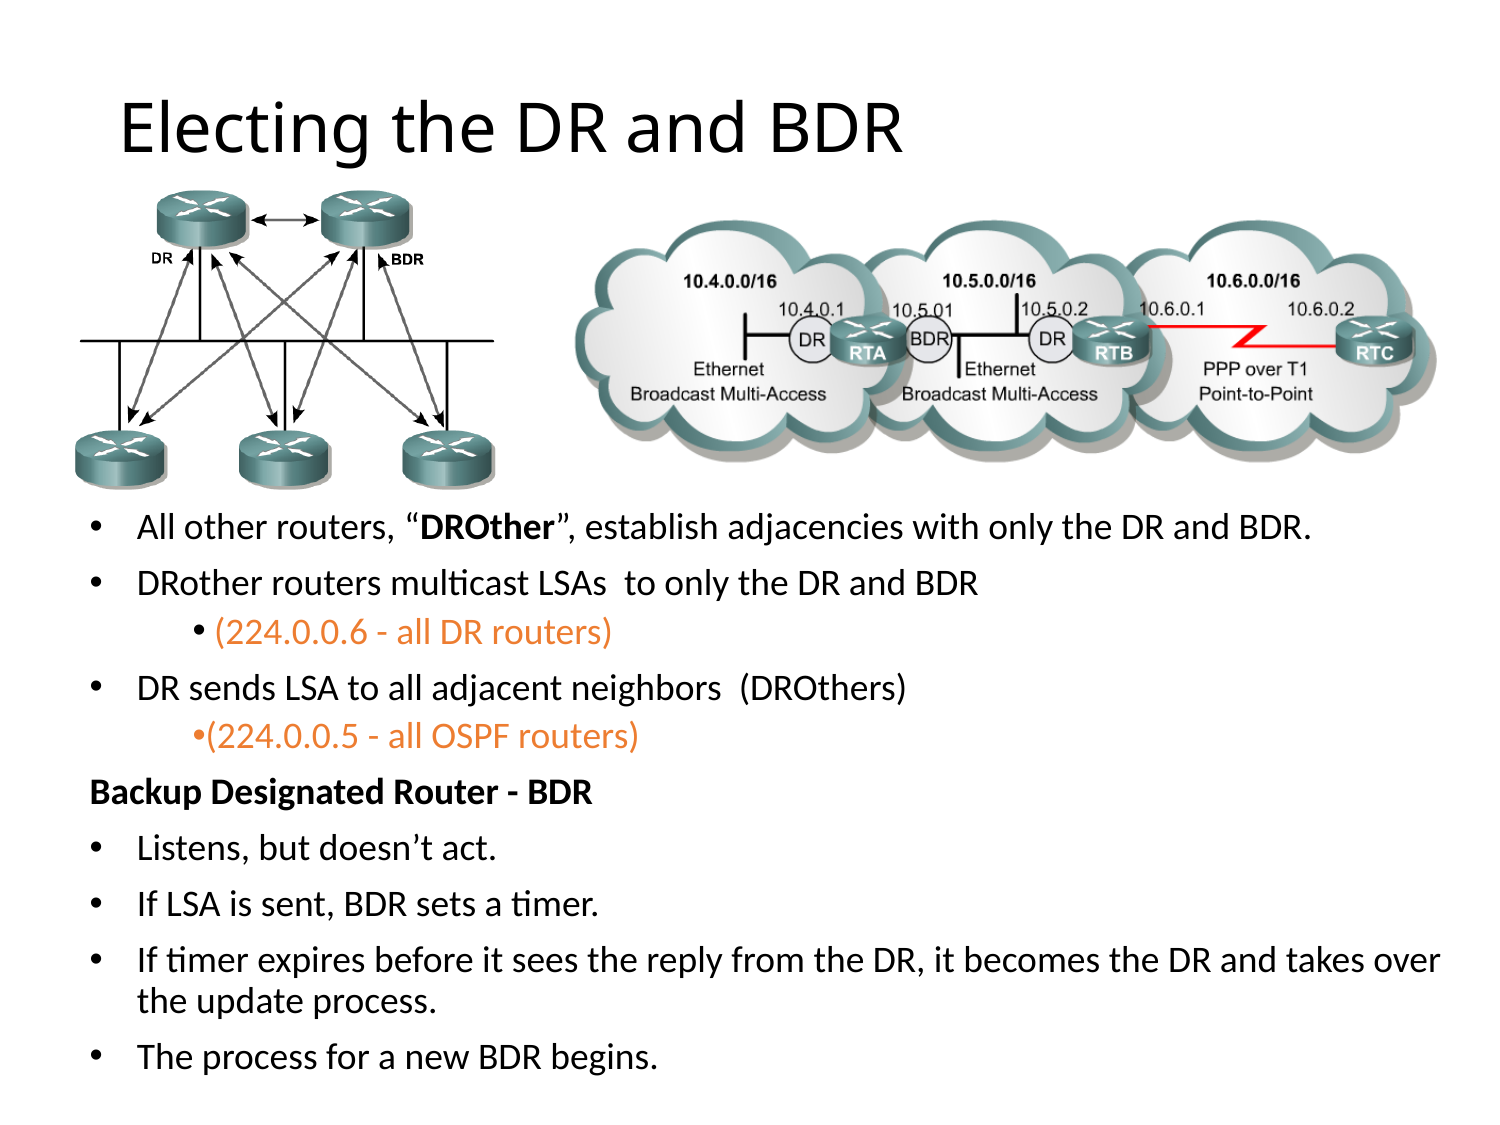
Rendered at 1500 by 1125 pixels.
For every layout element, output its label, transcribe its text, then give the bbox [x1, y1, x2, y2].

picture [549, 212, 1438, 468]
picture [62, 187, 500, 497]
list All other routers, “DROther”, establish adjacencies with only the DR and BDR. DRother routers multicast LSAs to only the DR and BDR (224.0.0.6 - all DR routers) DR sends LSA to all adjacent neighbors (DROthers) (224.0.0.5 - all OSPF routers) Backup Designated Router - BDR Listens, but doesn’t act. If LSA is sent, BDR sets a timer. If timer expires before it sees the reply from the DR, it becomes the DR and takes over the update process. The process for a new BDR begins. [74, 500, 1463, 1088]
title Electing the DR and BDR [103, 59, 1397, 200]
